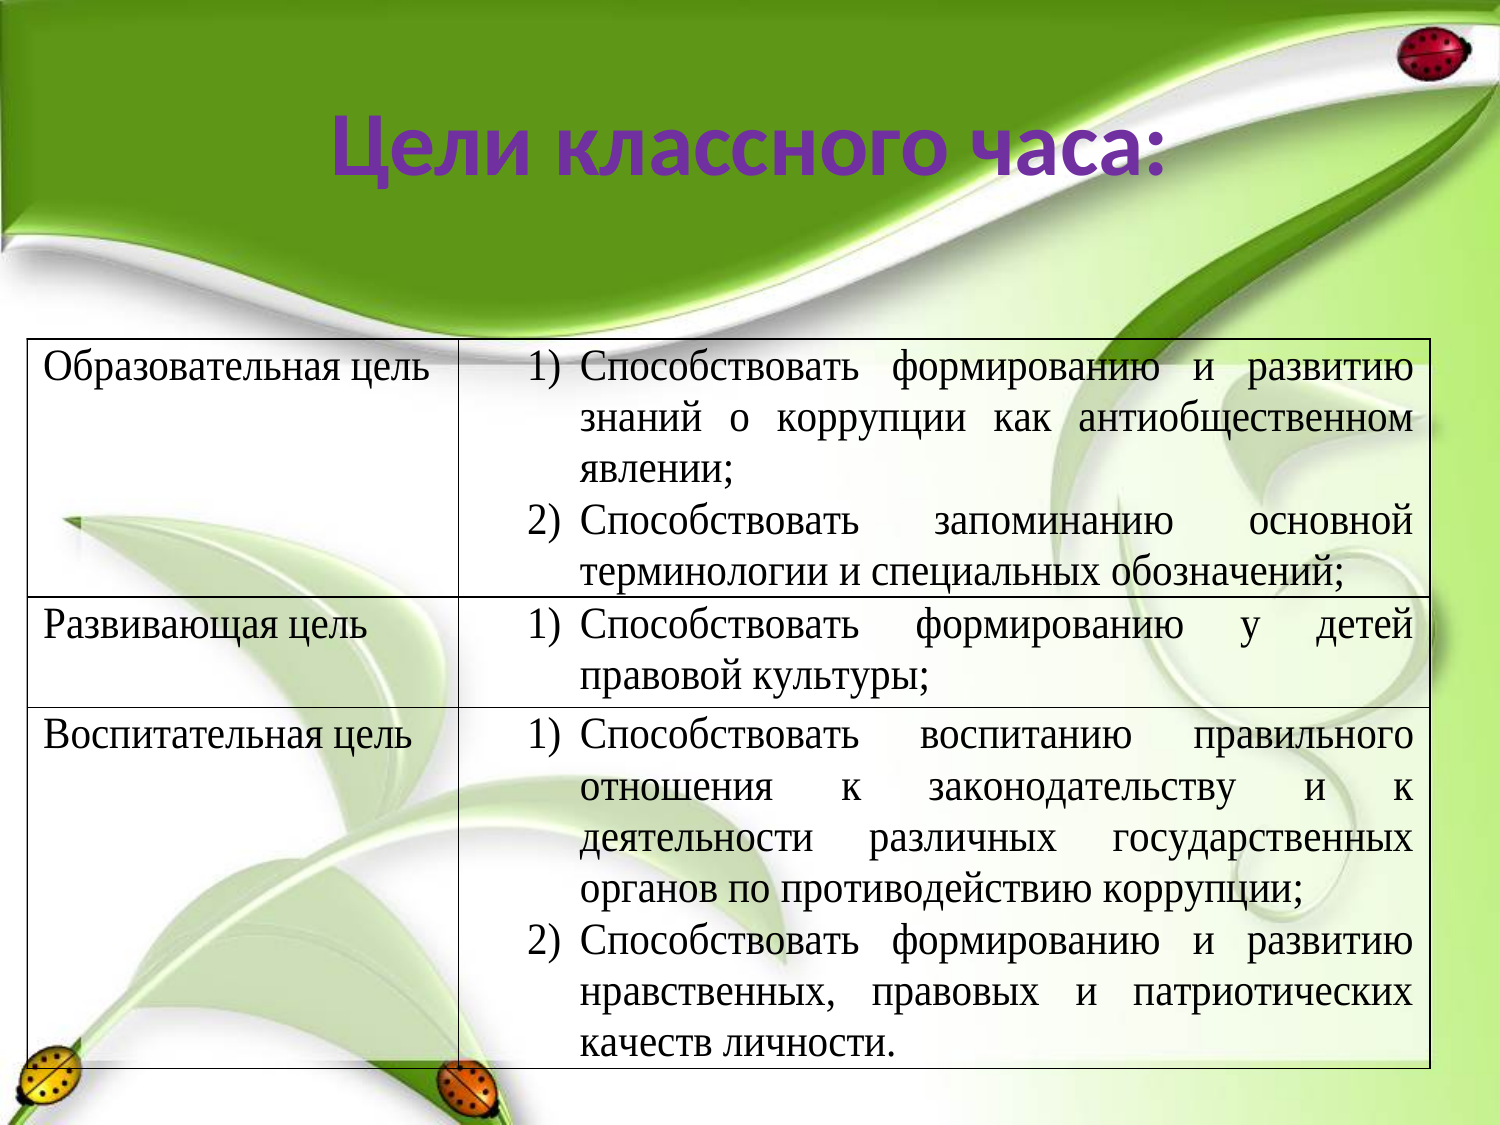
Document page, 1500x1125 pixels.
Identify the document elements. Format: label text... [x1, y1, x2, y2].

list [26, 337, 1474, 1125]
title Цели классного часа: [75, 45, 1425, 233]
picture [0, 0, 1500, 1125]
